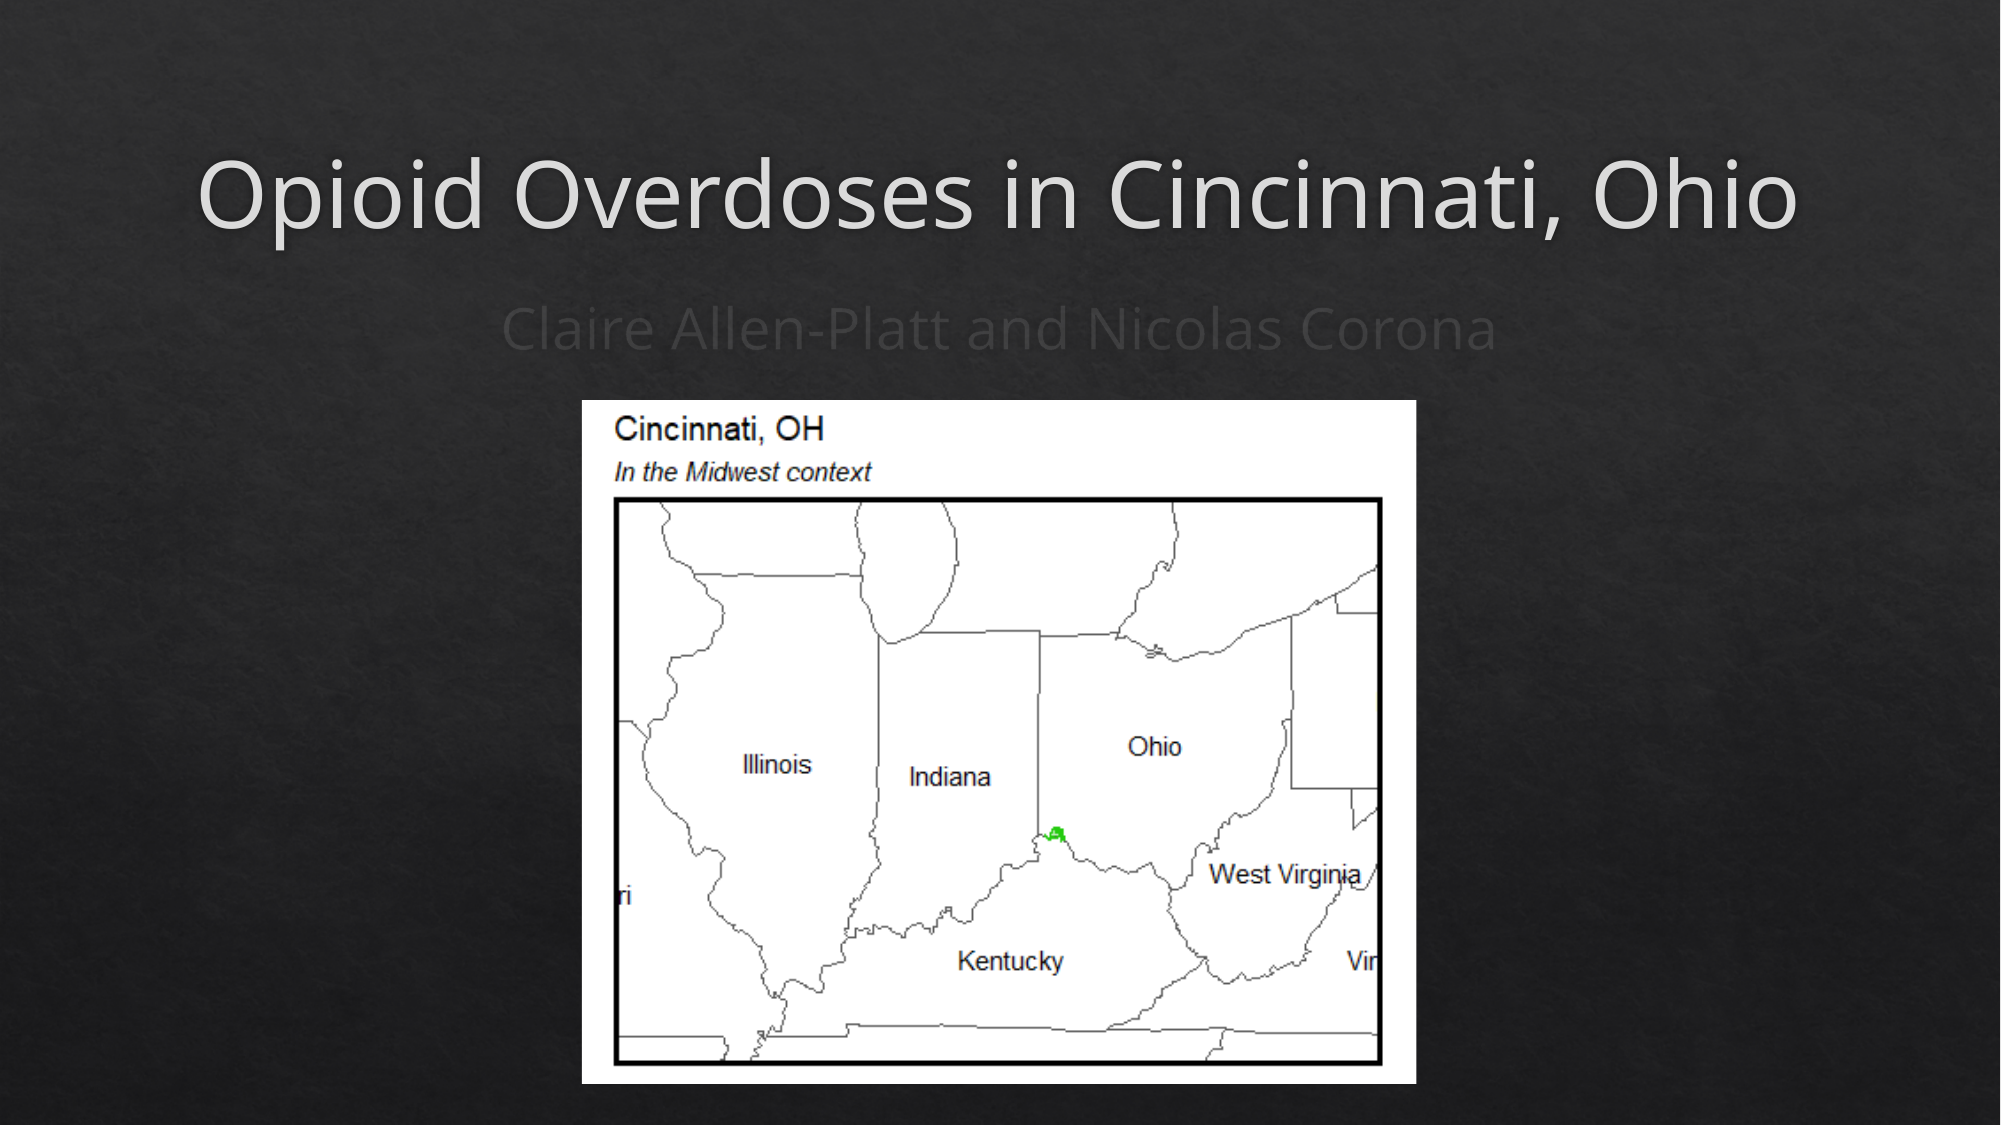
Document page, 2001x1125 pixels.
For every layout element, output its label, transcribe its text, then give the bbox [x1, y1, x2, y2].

subtitle Claire Allen-Platt and Nicolas Corona [224, 283, 1774, 456]
title Opioid Overdoses in Cincinnati, Ohio [132, 105, 1866, 255]
picture [581, 400, 1417, 1084]
